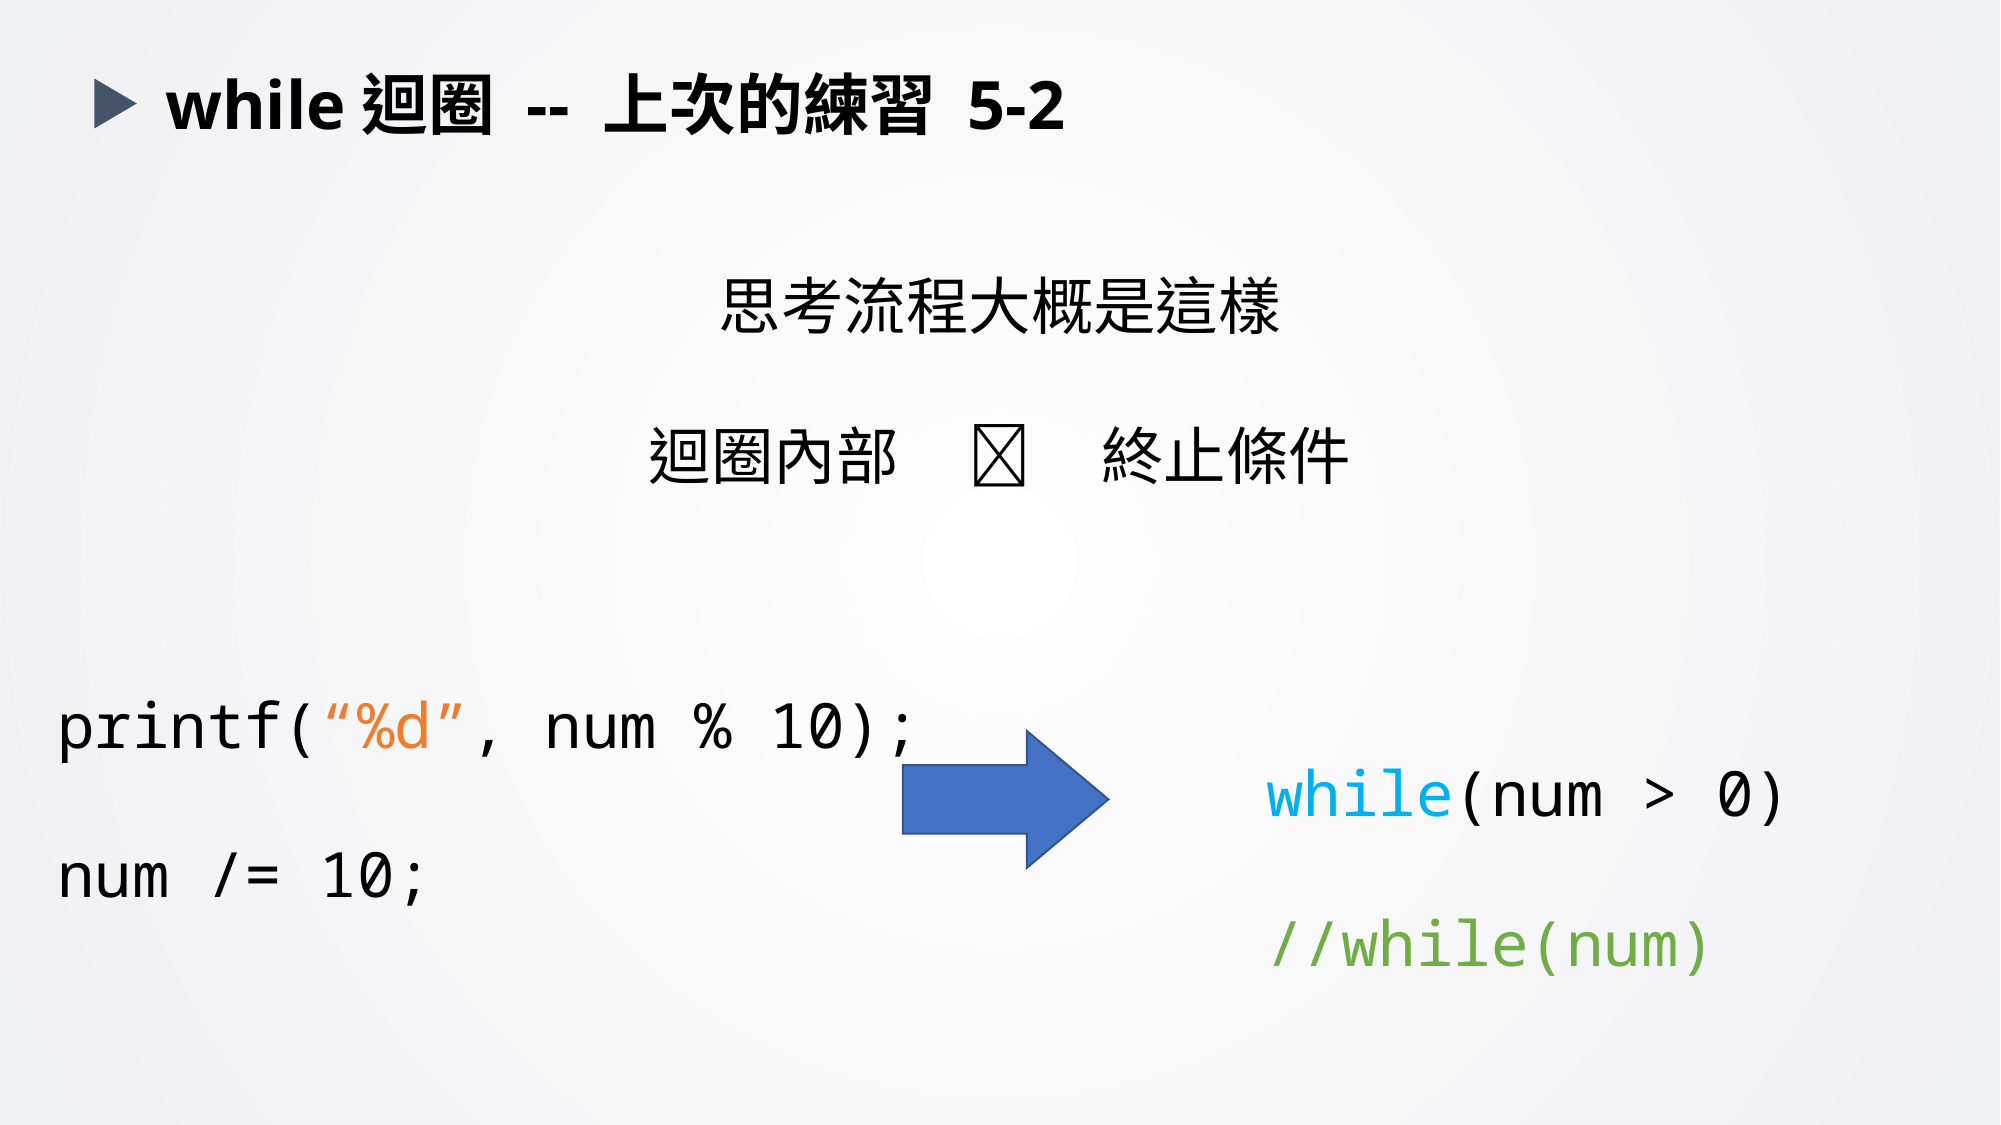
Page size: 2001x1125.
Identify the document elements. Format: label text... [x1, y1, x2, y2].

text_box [94, 55, 1906, 152]
text_box while(num > 0) //while(num) [1251, 746, 1807, 987]
text_box 思考流程大概是這樣 迴圈內部  終止條件 [633, 259, 1367, 499]
text_box printf(“%d”, num % 10); num /= 10; [42, 678, 935, 918]
text_box [901, 728, 1110, 871]
